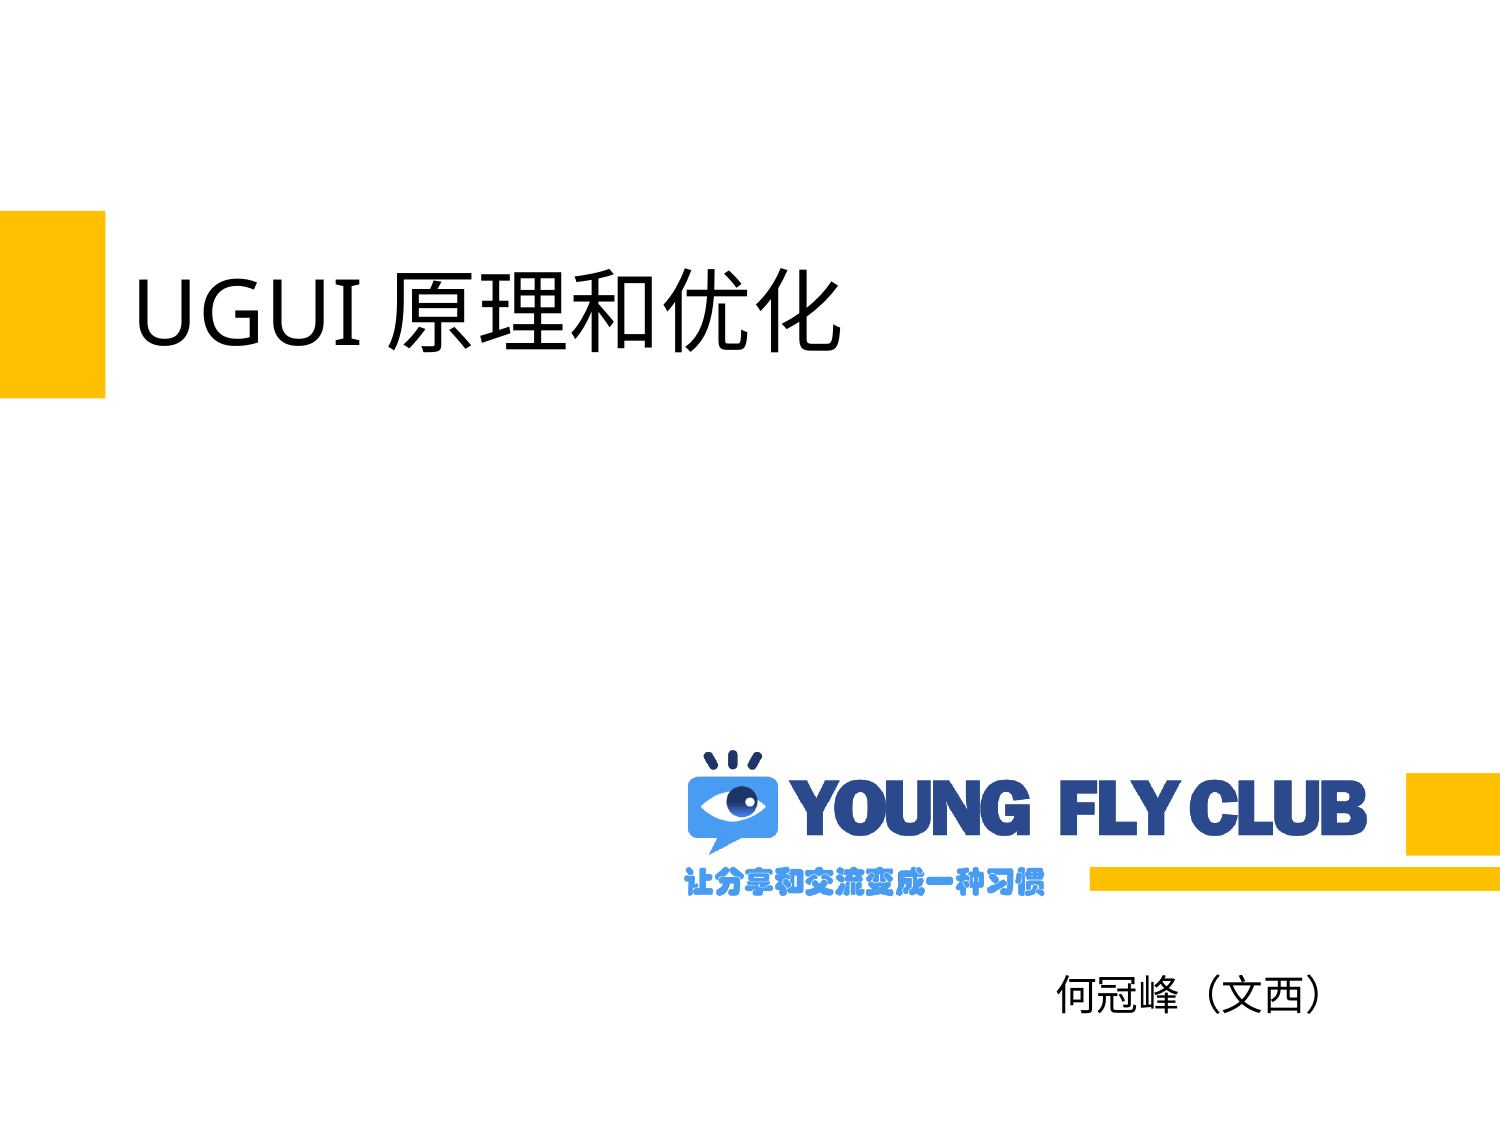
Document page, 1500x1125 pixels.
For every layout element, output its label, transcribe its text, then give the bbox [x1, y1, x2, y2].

text_box 何冠峰（文西） [949, 960, 1454, 1026]
picture [667, 726, 1395, 938]
text_box UGUI原理和优化 [117, 246, 1336, 371]
